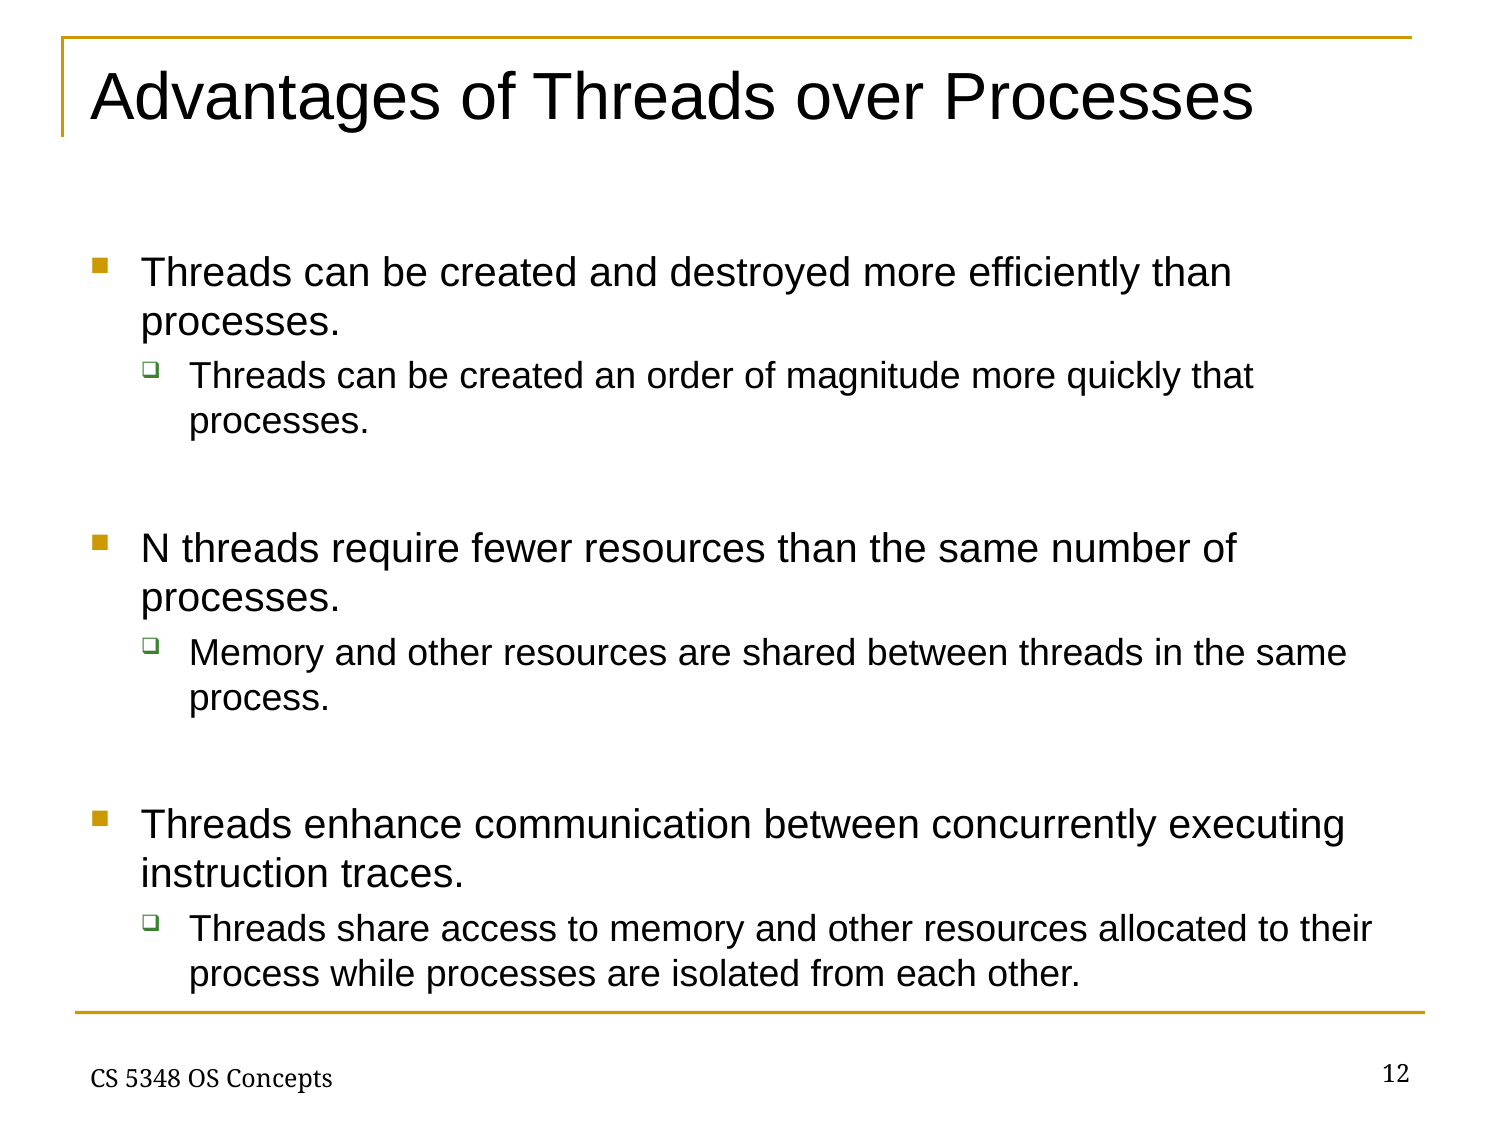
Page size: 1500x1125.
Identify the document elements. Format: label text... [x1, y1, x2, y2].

title Advantages of Threads over Processes [75, 45, 1425, 233]
slide_number CS 5348 OS Concepts [75, 1025, 475, 1100]
slide_number 12 [1074, 1024, 1425, 1100]
list Threads can be created and destroyed more efficiently than processes. Threads can be created an order of magnitude more quickly that processes. N threads require fewer resources than the same number of processes. Memory and other resources are shared between threads in the same process. Threads enhance communication between concurrently executing instruction traces. Threads share access to memory and other resources allocated to their process while processes are isolated from each other. [75, 237, 1450, 1006]
